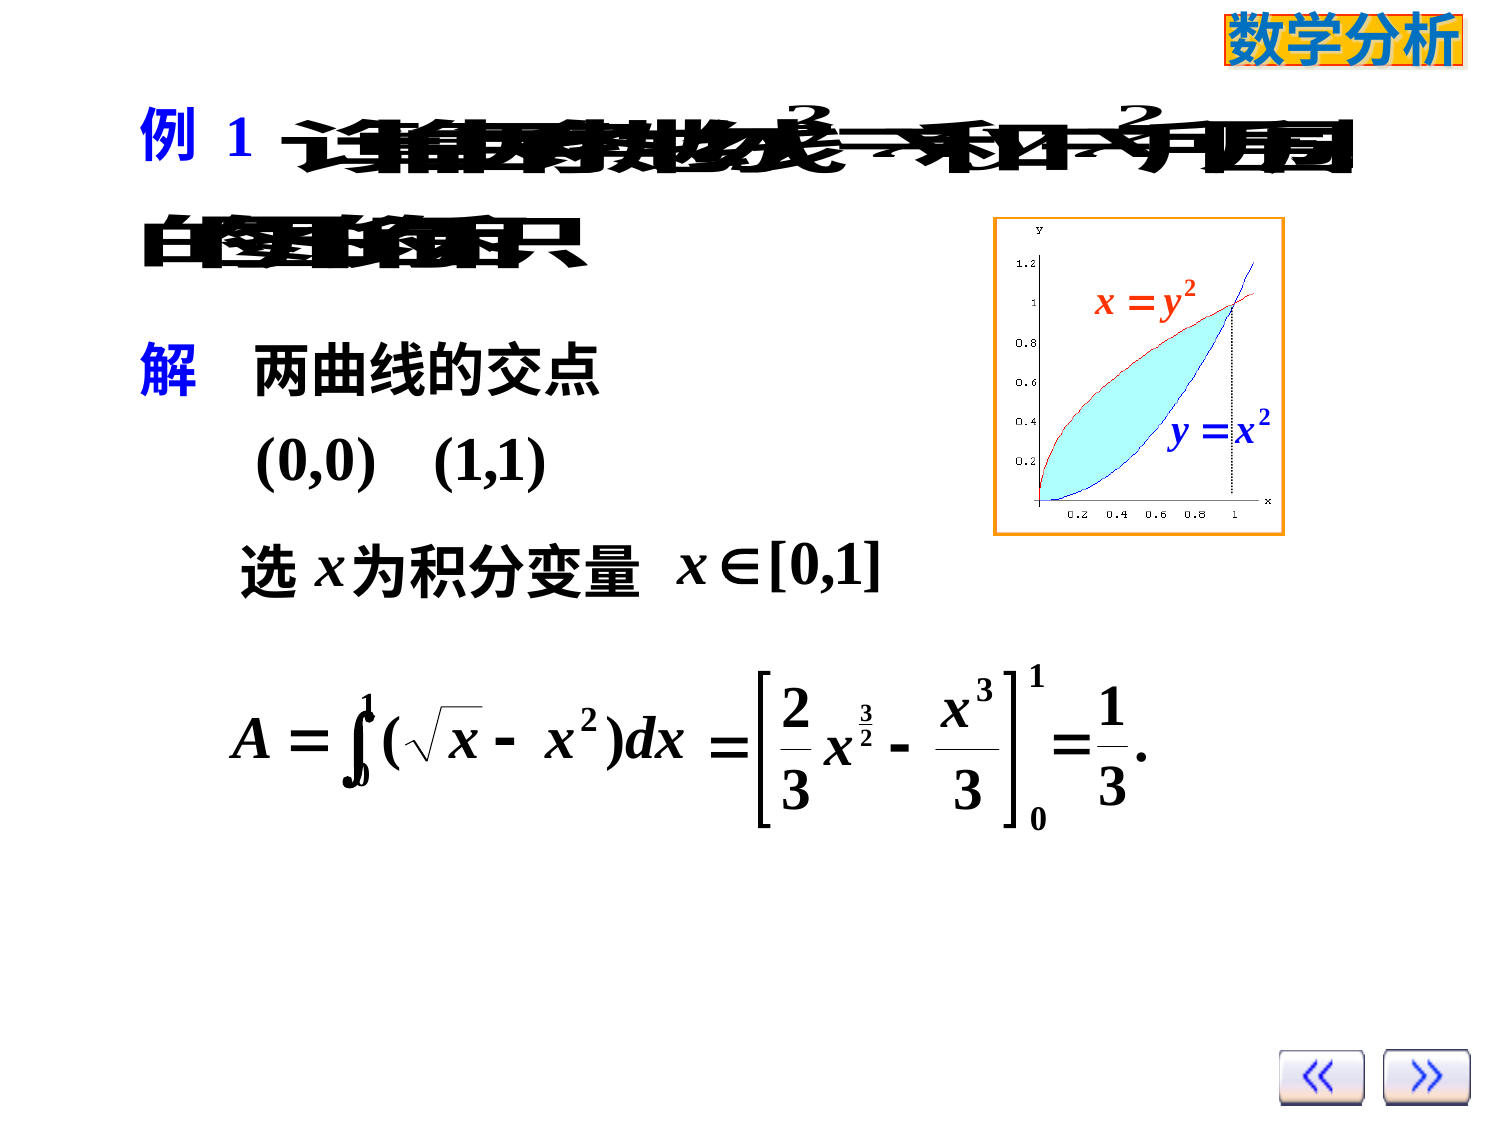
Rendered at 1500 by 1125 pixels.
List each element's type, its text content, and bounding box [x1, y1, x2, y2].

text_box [995, 219, 1282, 533]
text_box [224, 527, 751, 614]
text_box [1045, 674, 1152, 812]
text_box 解 [125, 325, 237, 411]
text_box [669, 536, 883, 603]
picture [1279, 1050, 1365, 1106]
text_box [224, 685, 692, 792]
text_box 两曲线的交点 [237, 325, 725, 411]
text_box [253, 432, 550, 500]
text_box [702, 653, 1051, 835]
picture [1383, 1049, 1471, 1106]
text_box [132, 87, 1353, 286]
